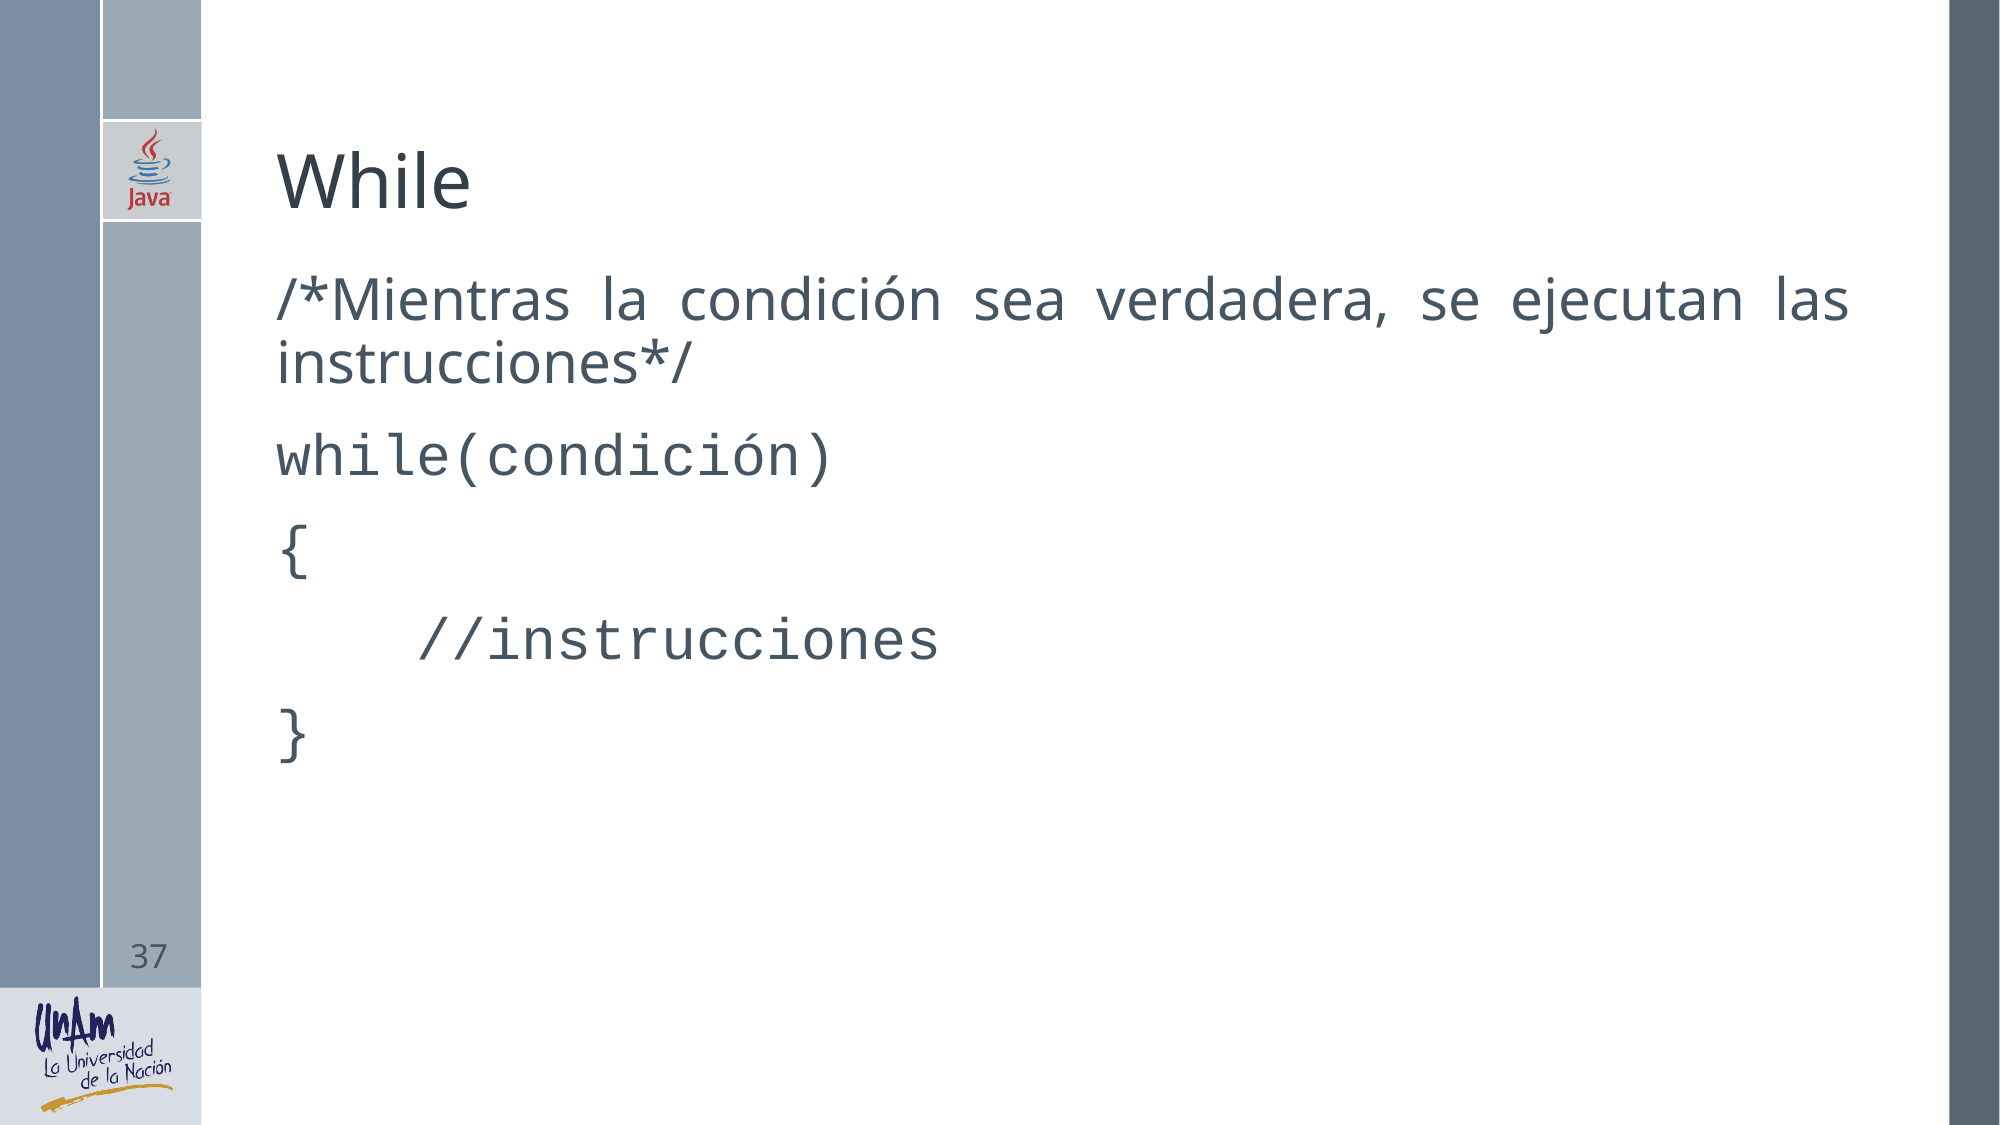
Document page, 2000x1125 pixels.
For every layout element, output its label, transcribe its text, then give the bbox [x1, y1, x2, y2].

picture [109, 127, 193, 211]
slide_number 37 [101, 928, 197, 988]
list /*Mientras la condición sea verdadera, se ejecutan las instrucciones*/ while(condición) { //instrucciones } [261, 262, 1867, 1013]
title While [261, 29, 1867, 233]
picture [35, 996, 173, 1113]
